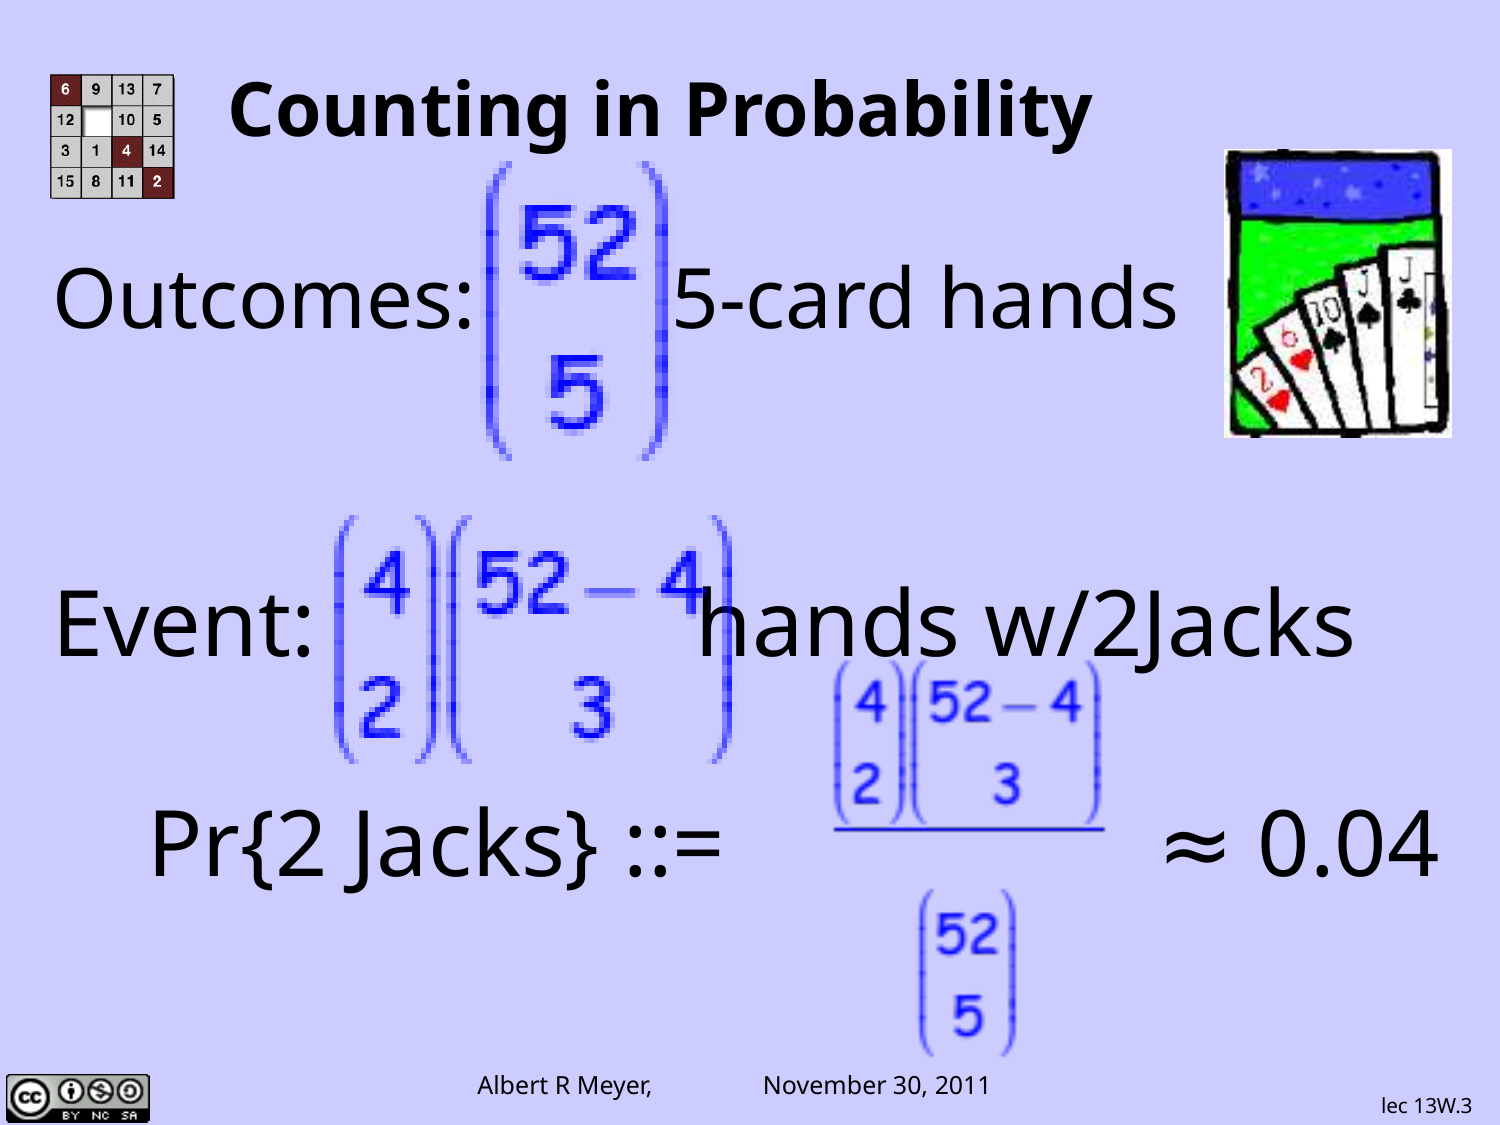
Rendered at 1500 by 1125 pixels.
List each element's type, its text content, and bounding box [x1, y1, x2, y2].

text_box lec 13W.3 [1049, 1084, 1488, 1125]
picture [6, 1074, 150, 1123]
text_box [324, 495, 738, 776]
picture [50, 74, 175, 199]
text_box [474, 137, 676, 474]
picture [1224, 149, 1452, 438]
text_box Outcomes: 5-card hands Event: hands w/2Jacks Pr{2 Jacks} ::= [37, 237, 1472, 1012]
text_box ≈ 0.04 [1142, 777, 1455, 902]
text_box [824, 647, 1113, 1062]
title Counting in Probability [212, 37, 1476, 176]
